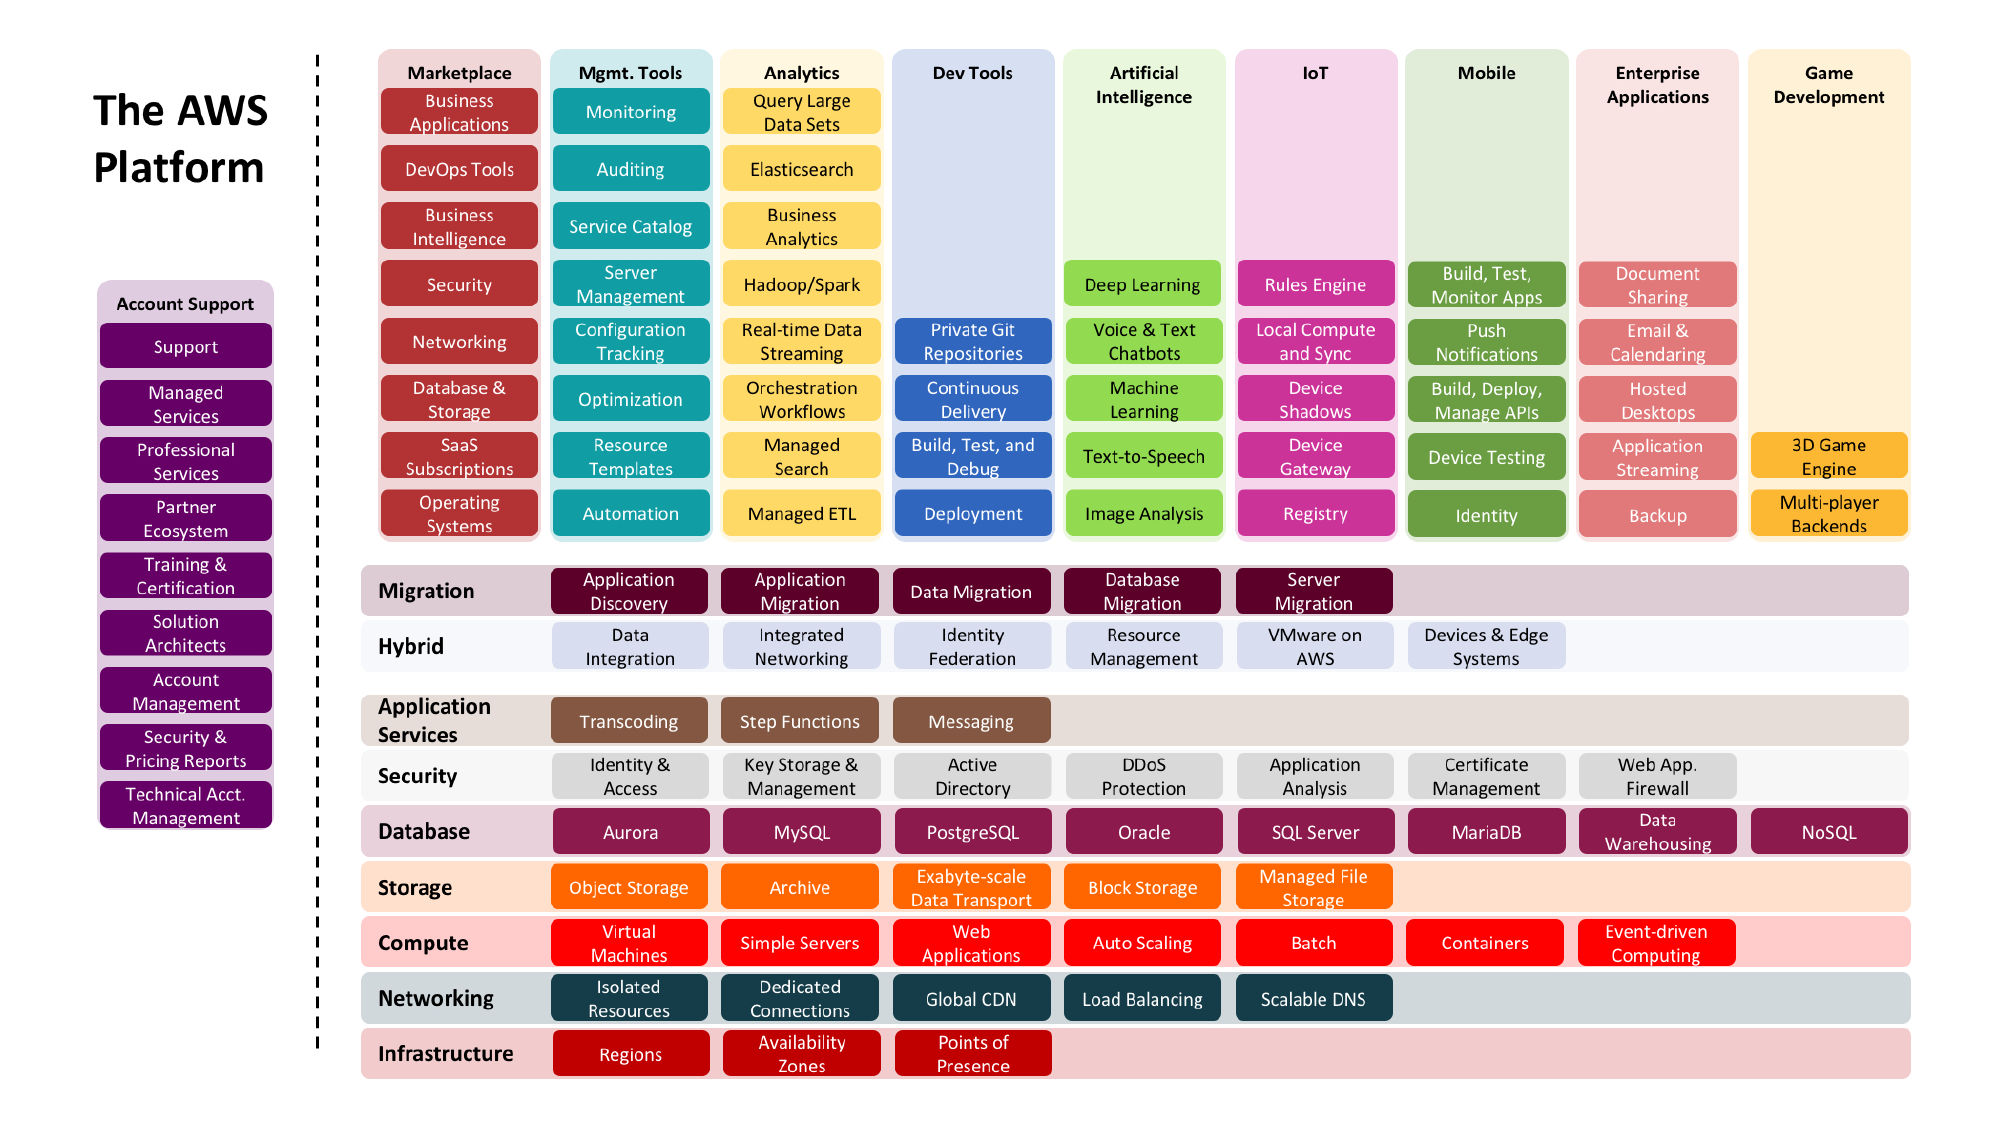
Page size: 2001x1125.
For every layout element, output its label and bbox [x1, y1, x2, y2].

list [75, 33, 1925, 1092]
